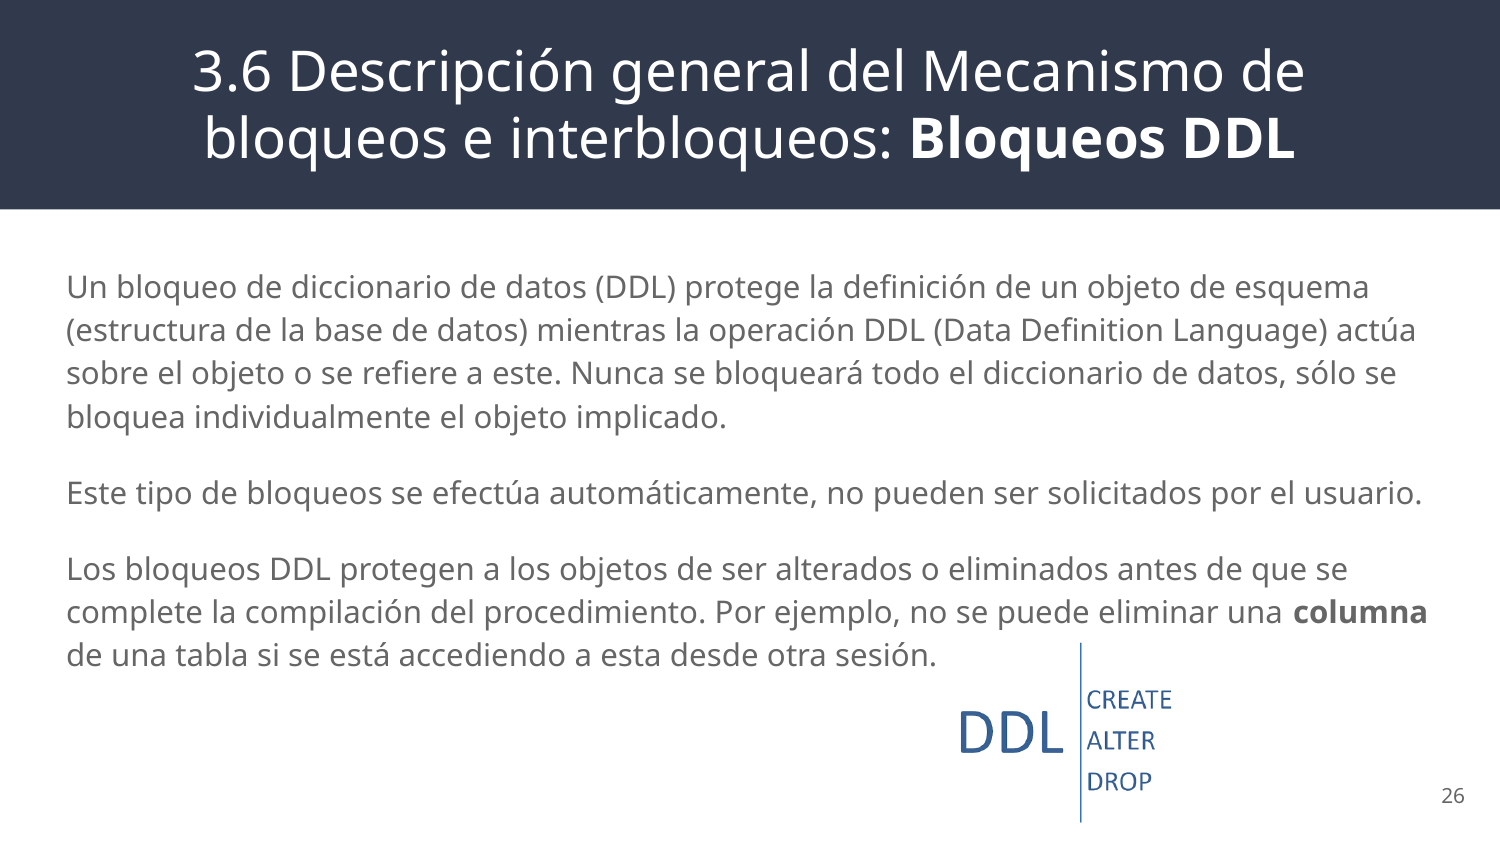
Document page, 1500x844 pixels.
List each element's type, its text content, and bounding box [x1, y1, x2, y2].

list Un bloqueo de diccionario de datos (DDL) protege la definición de un objeto de esquema (estructura de la base de datos) mientras la operación DDL (Data Definition Language) actúa sobre el objeto o se refiere a este. Nunca se bloqueará todo el diccionario de datos, sólo se bloquea individualmente el objeto implicado. Este tipo de bloqueos se efectúa automáticamente, no pueden ser solicitados por el usuario. Los bloqueos DDL protegen a los objetos de ser alterados o eliminados antes de que se complete la compilación del procedimiento. Por ejemplo, no se puede eliminar una columna de una tabla si se está accediendo a esta desde otra sesión. [51, 247, 1449, 844]
slide_number ‹#› [1389, 764, 1480, 830]
title 3.6 Descripción general del Mecanismo de bloqueos e interbloqueos: Bloqueos DDL [51, 20, 1449, 247]
picture [937, 630, 1224, 844]
